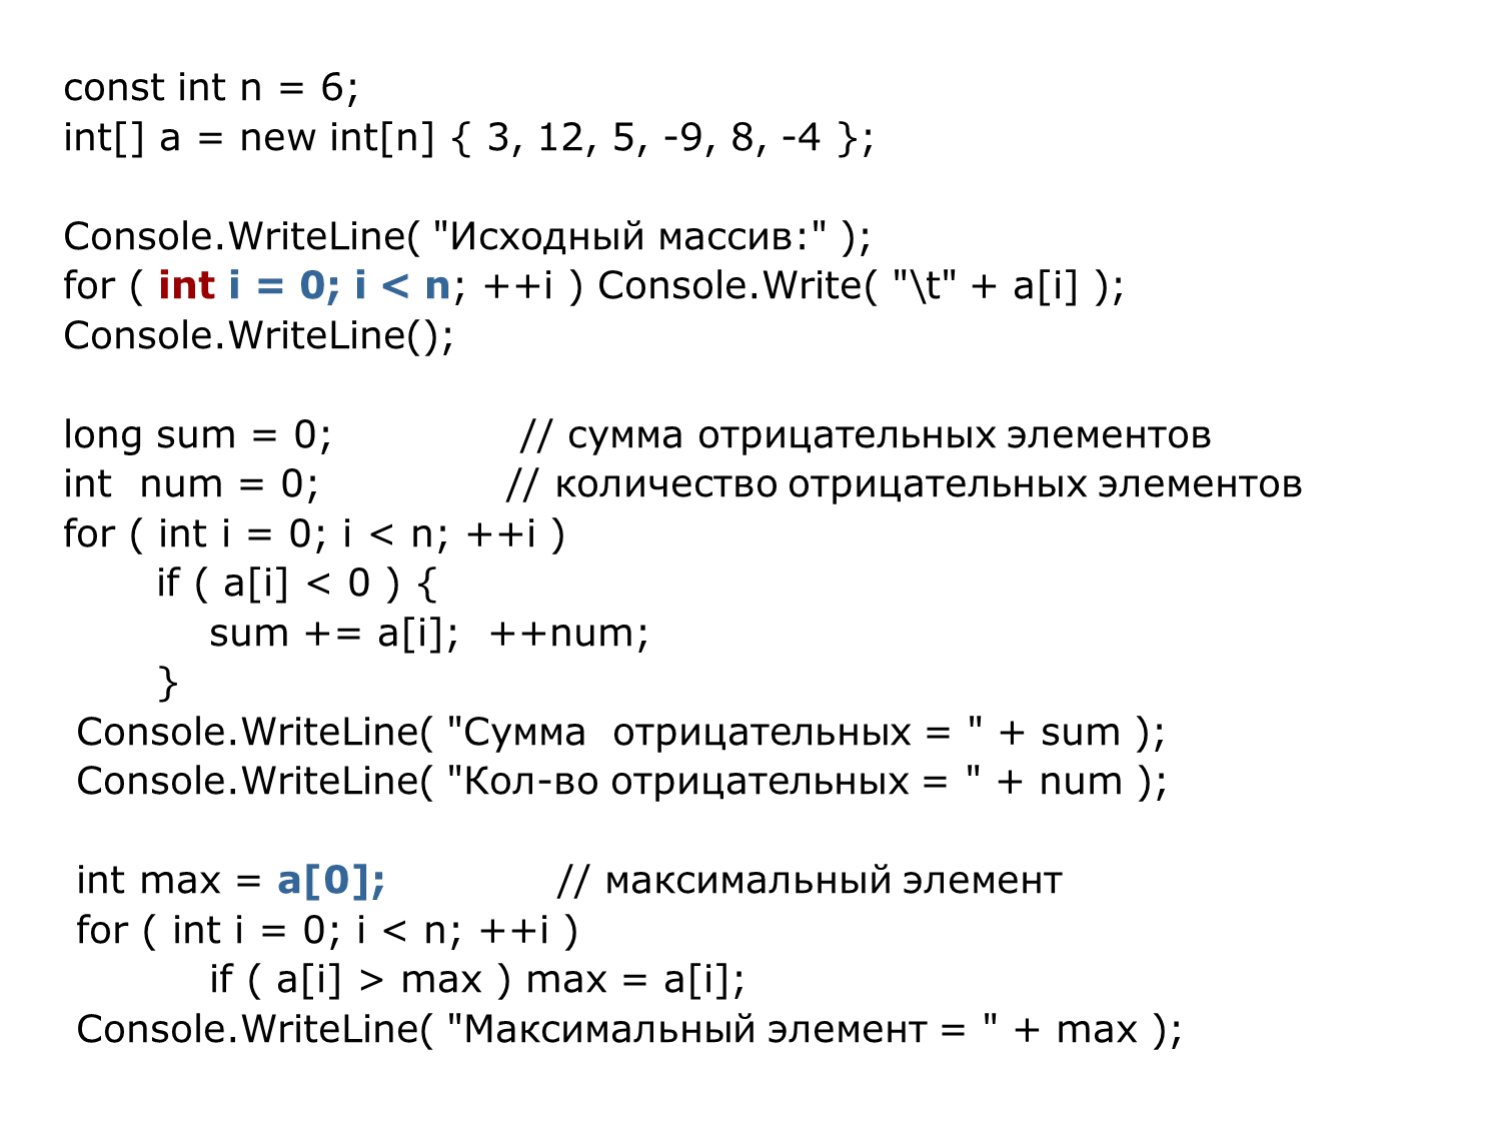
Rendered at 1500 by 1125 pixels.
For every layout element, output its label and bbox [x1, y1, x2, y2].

picture [39, 50, 1461, 1074]
